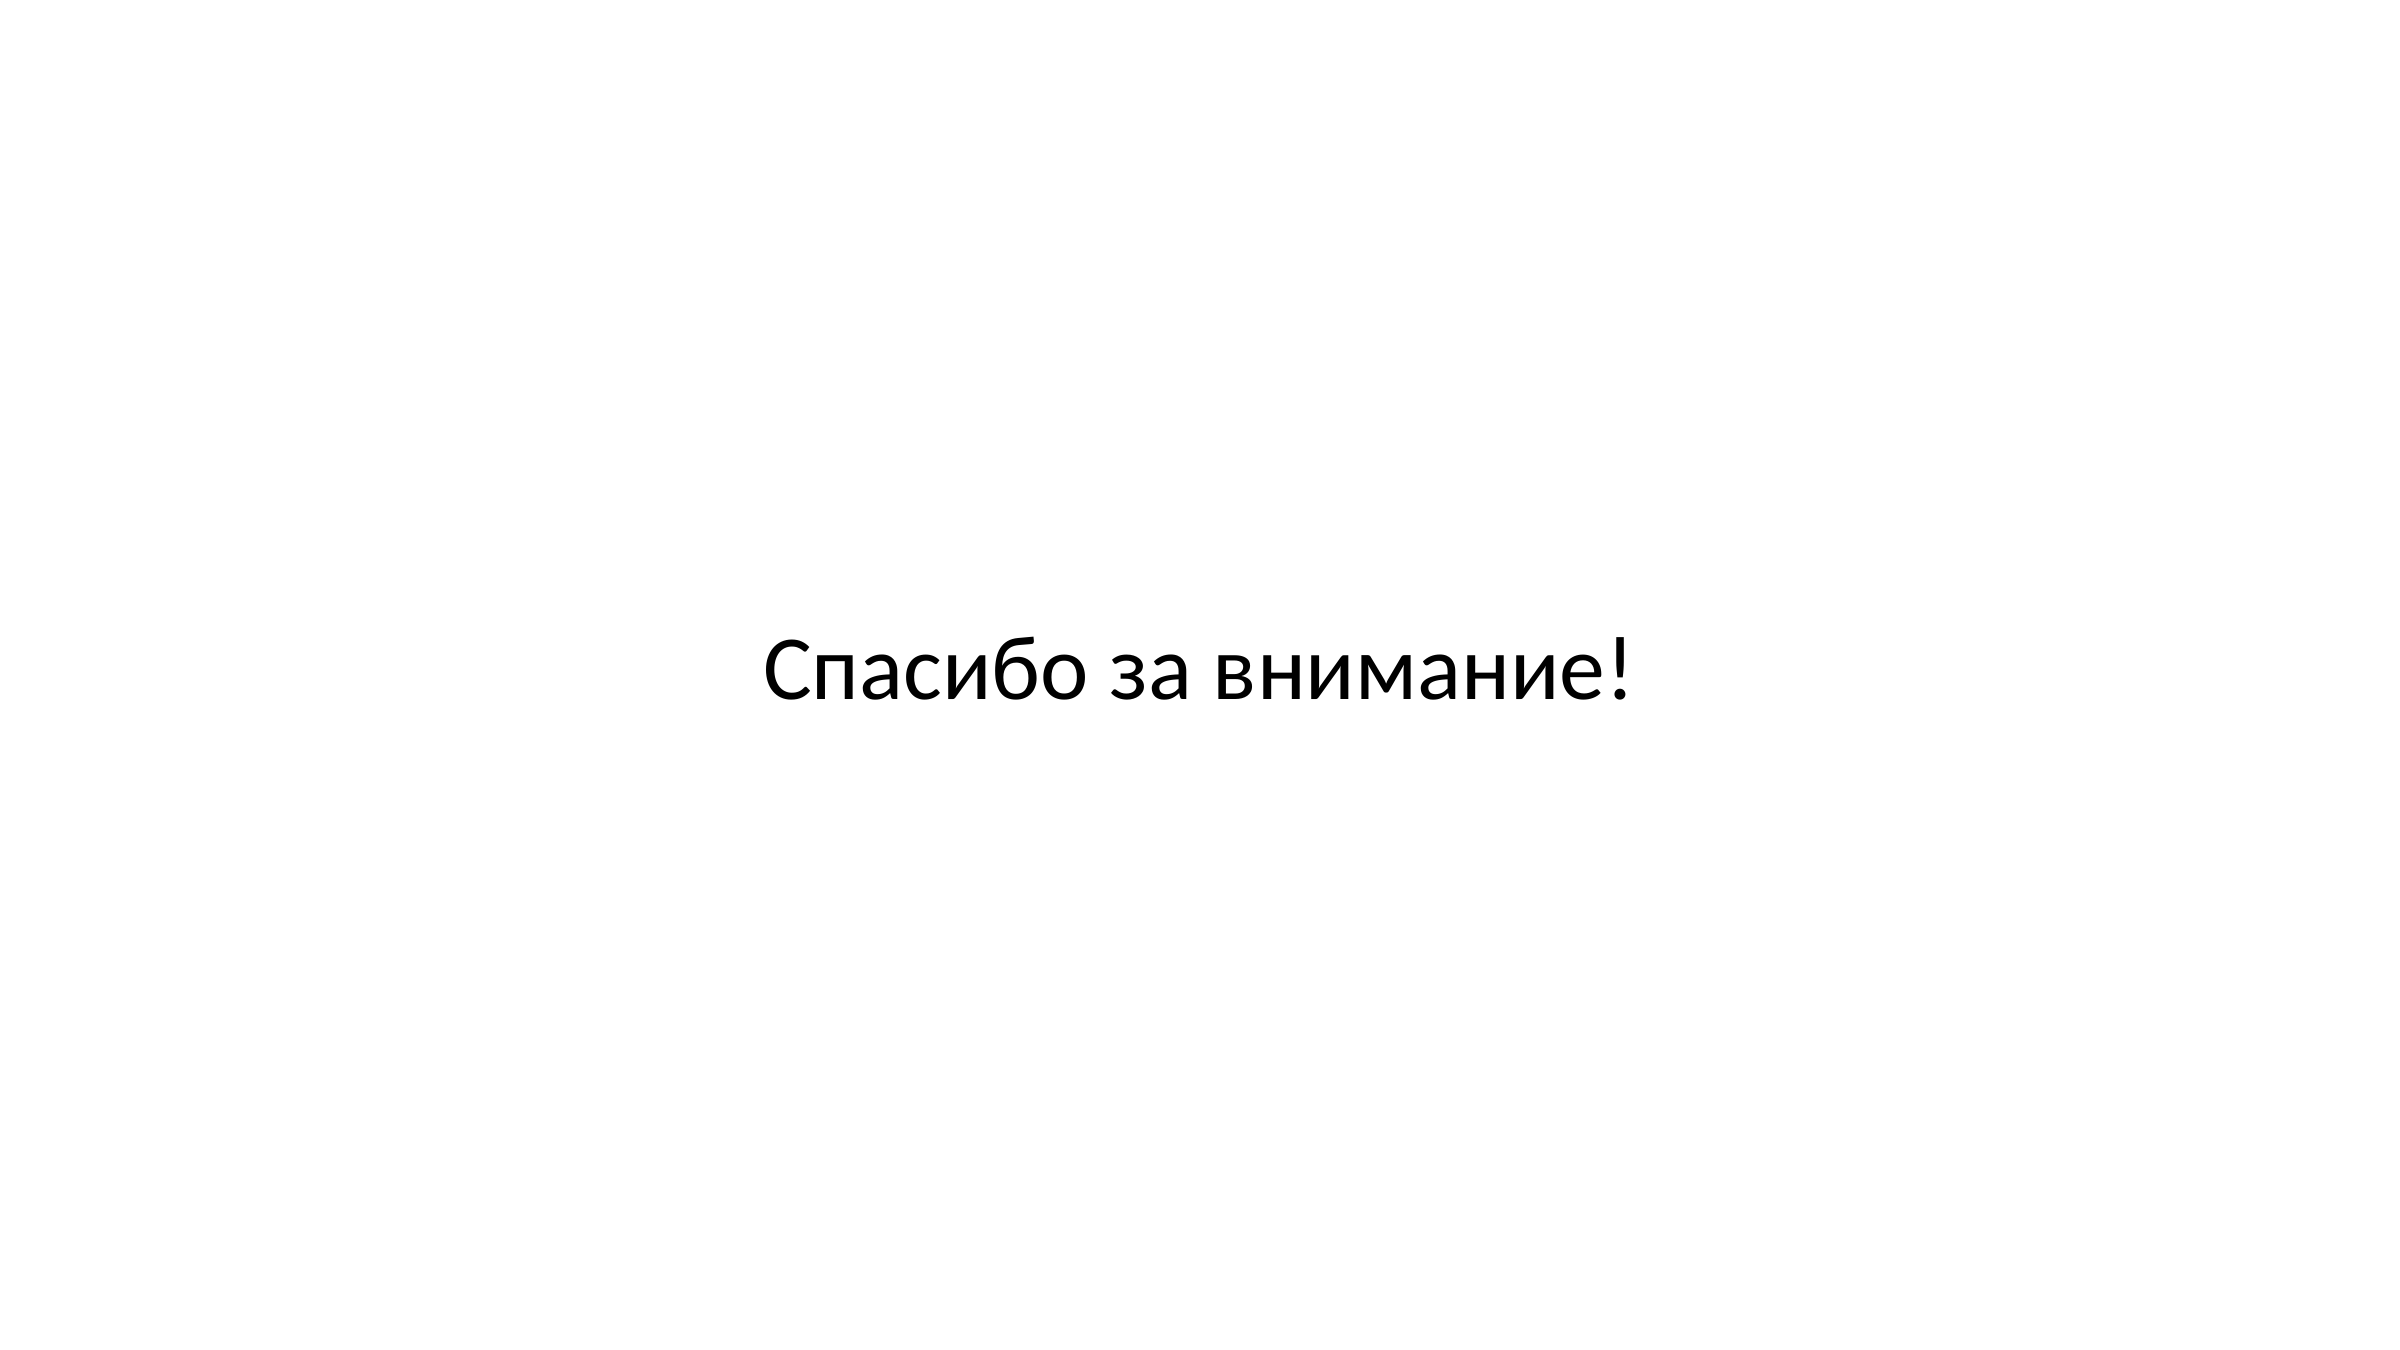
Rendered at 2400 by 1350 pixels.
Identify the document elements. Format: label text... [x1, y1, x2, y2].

text_box Спасибо за внимание! [141, 603, 2259, 747]
